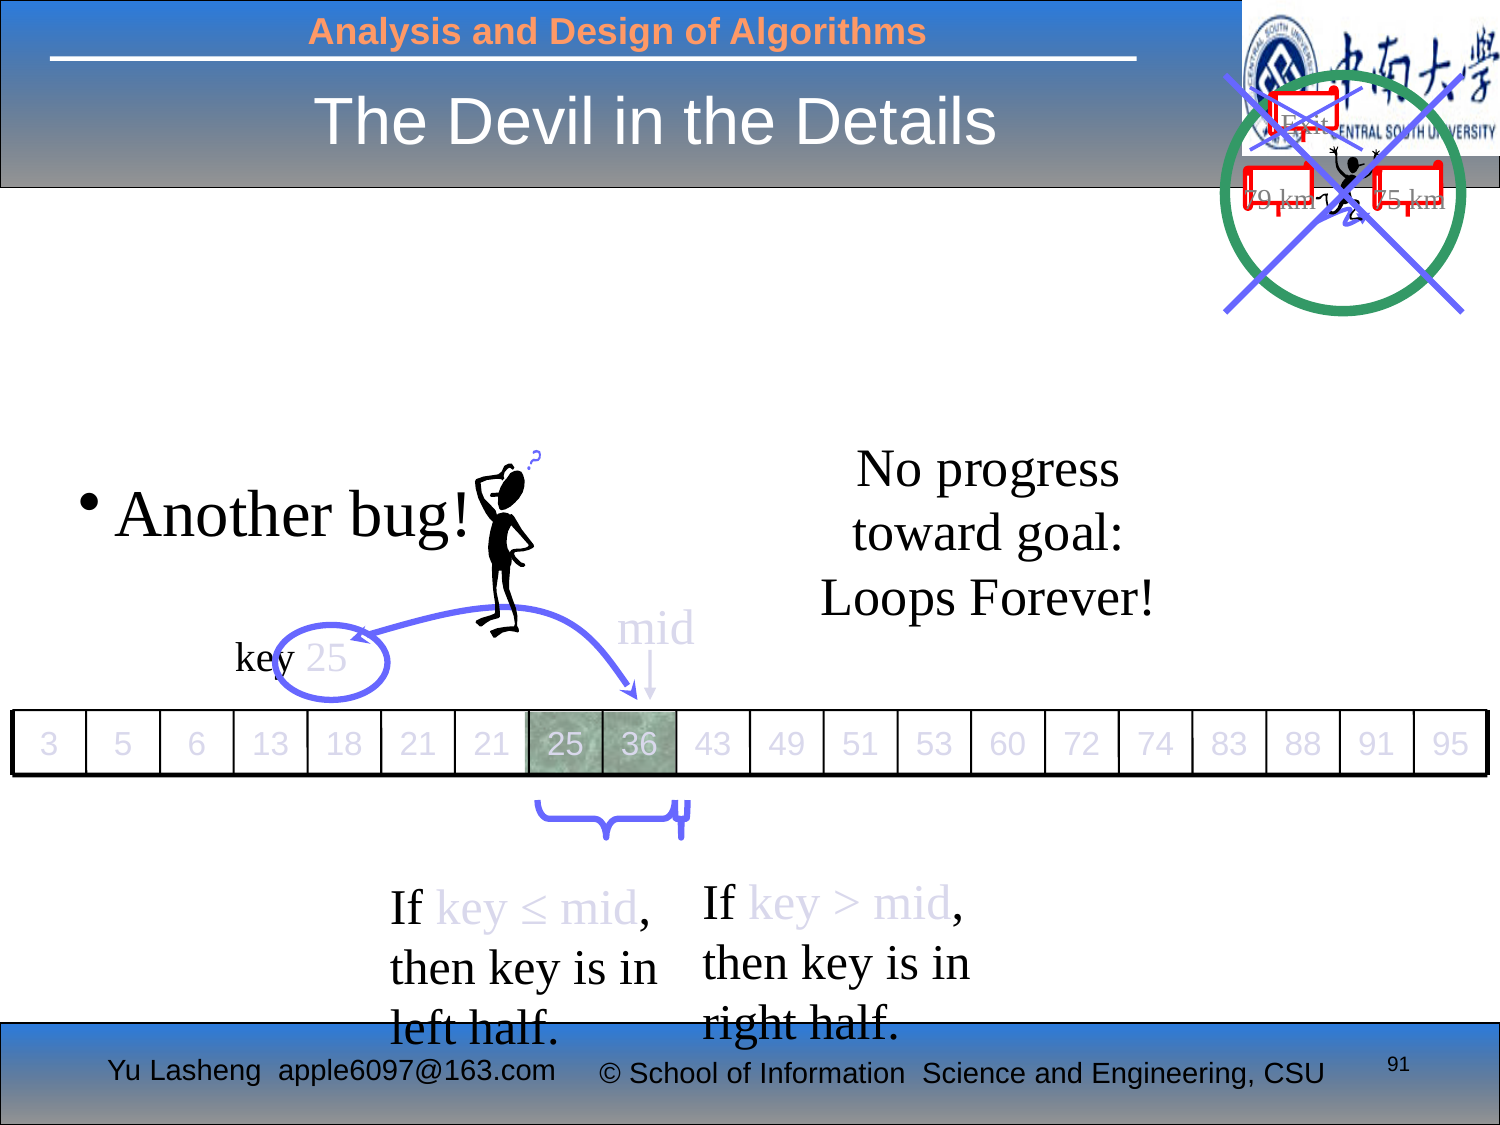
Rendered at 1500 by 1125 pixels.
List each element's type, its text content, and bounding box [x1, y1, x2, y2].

text_box No progress toward goal: Loops Forever! [763, 424, 1214, 635]
text_box 6 [161, 711, 233, 774]
text_box [537, 800, 674, 838]
text_box key 25 [220, 647, 288, 688]
text_box 51 [824, 711, 897, 775]
text_box 91 [1340, 711, 1413, 775]
title The Devil in the Details [70, 58, 1243, 178]
text_box 72 [1046, 711, 1118, 775]
text_box 88 [1267, 711, 1339, 775]
text_box 25 [529, 711, 602, 775]
text_box [384, 612, 582, 689]
text_box 21 [382, 711, 454, 774]
text_box 95 [1414, 711, 1487, 775]
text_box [587, 587, 726, 701]
text_box If key ≤ mid, then key is in left half. [374, 867, 673, 1063]
text_box 3 [13, 711, 86, 774]
text_box 74 [1119, 711, 1192, 775]
text_box 53 [898, 711, 971, 775]
text_box 83 [1193, 711, 1266, 775]
slide_number 91 [1293, 1042, 1426, 1118]
text_box 60 [972, 711, 1045, 775]
text_box If key > mid, then key is in right half. [687, 862, 986, 1058]
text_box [70, 449, 542, 638]
picture [1242, 0, 1500, 156]
text_box 18 [308, 711, 381, 774]
text_box 43 [677, 711, 750, 775]
text_box 13 [234, 711, 307, 774]
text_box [1224, 74, 1462, 312]
text_box 5 [87, 711, 160, 774]
text_box 36 [603, 711, 676, 775]
text_box [674, 800, 688, 838]
text_box 49 [751, 711, 823, 775]
text_box [275, 647, 388, 700]
text_box 21 [455, 711, 528, 775]
